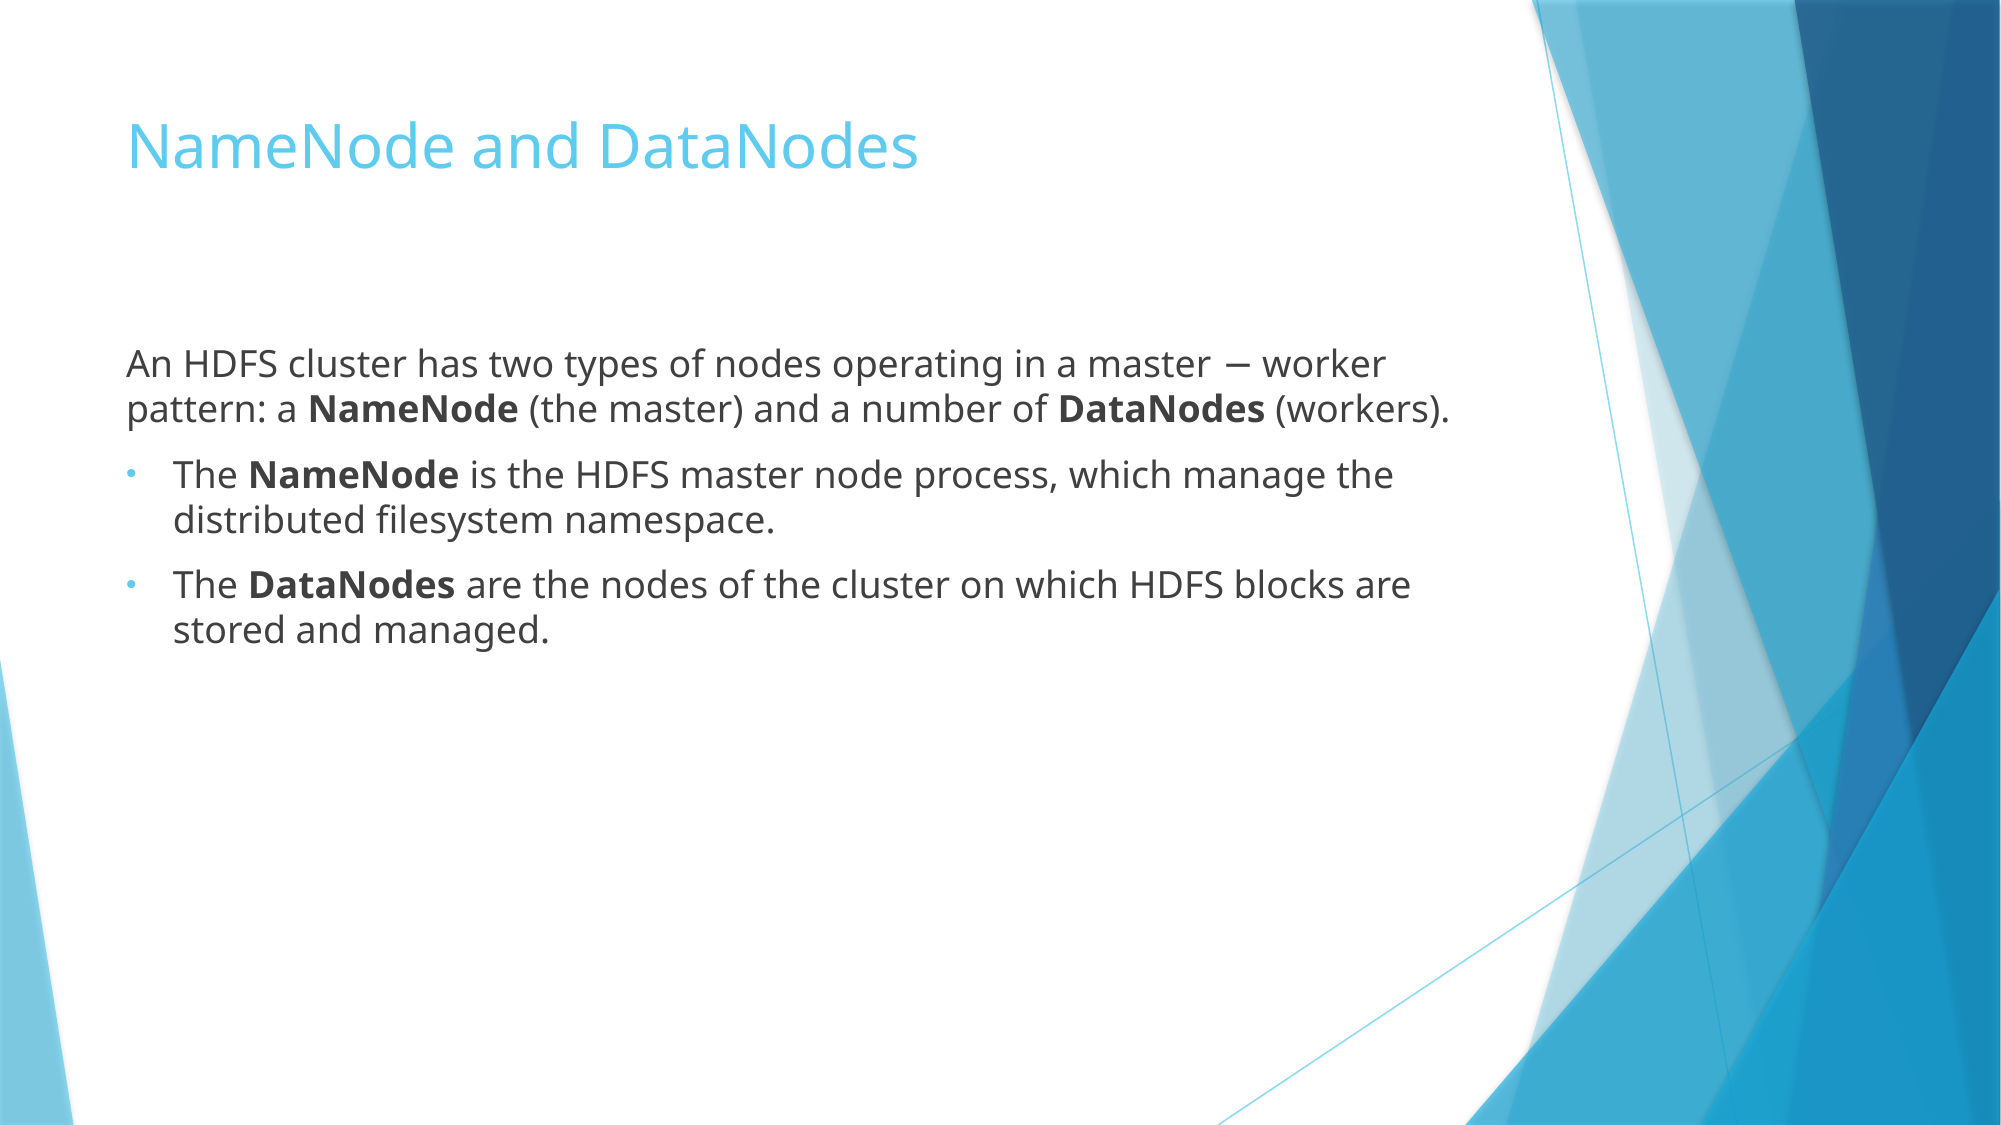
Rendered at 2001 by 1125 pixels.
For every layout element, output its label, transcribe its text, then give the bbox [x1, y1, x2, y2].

title NameNode and DataNodes [111, 99, 1522, 189]
list An HDFS cluster has two types of nodes operating in a master − worker pattern: a NameNode (the master) and a number of DataNodes (workers). The NameNode is the HDFS master node process, which manage the distributed filesystem namespace. The DataNodes are the nodes of the cluster on which HDFS blocks are stored and managed. [111, 213, 1522, 778]
